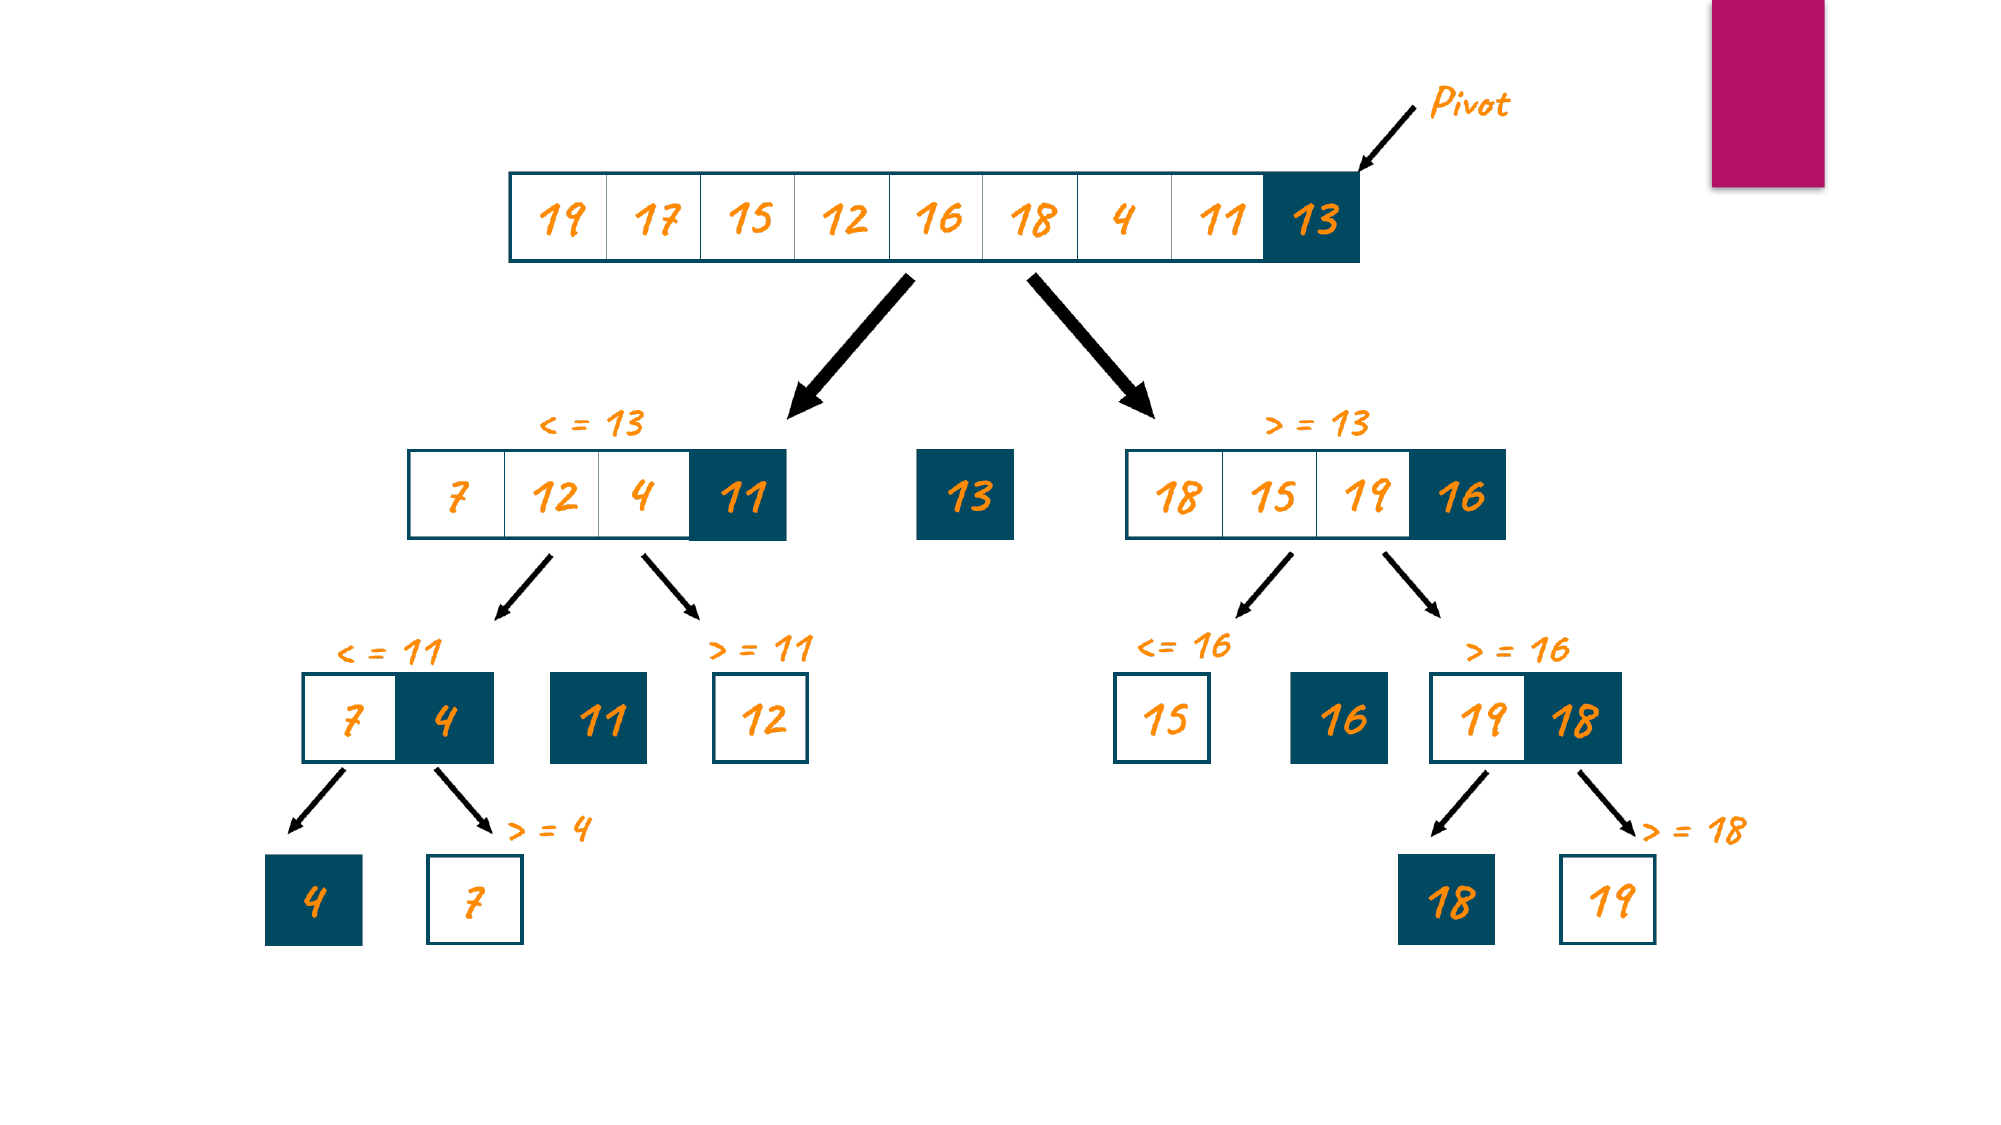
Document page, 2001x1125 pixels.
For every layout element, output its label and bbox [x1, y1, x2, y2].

picture [242, 36, 1768, 1125]
